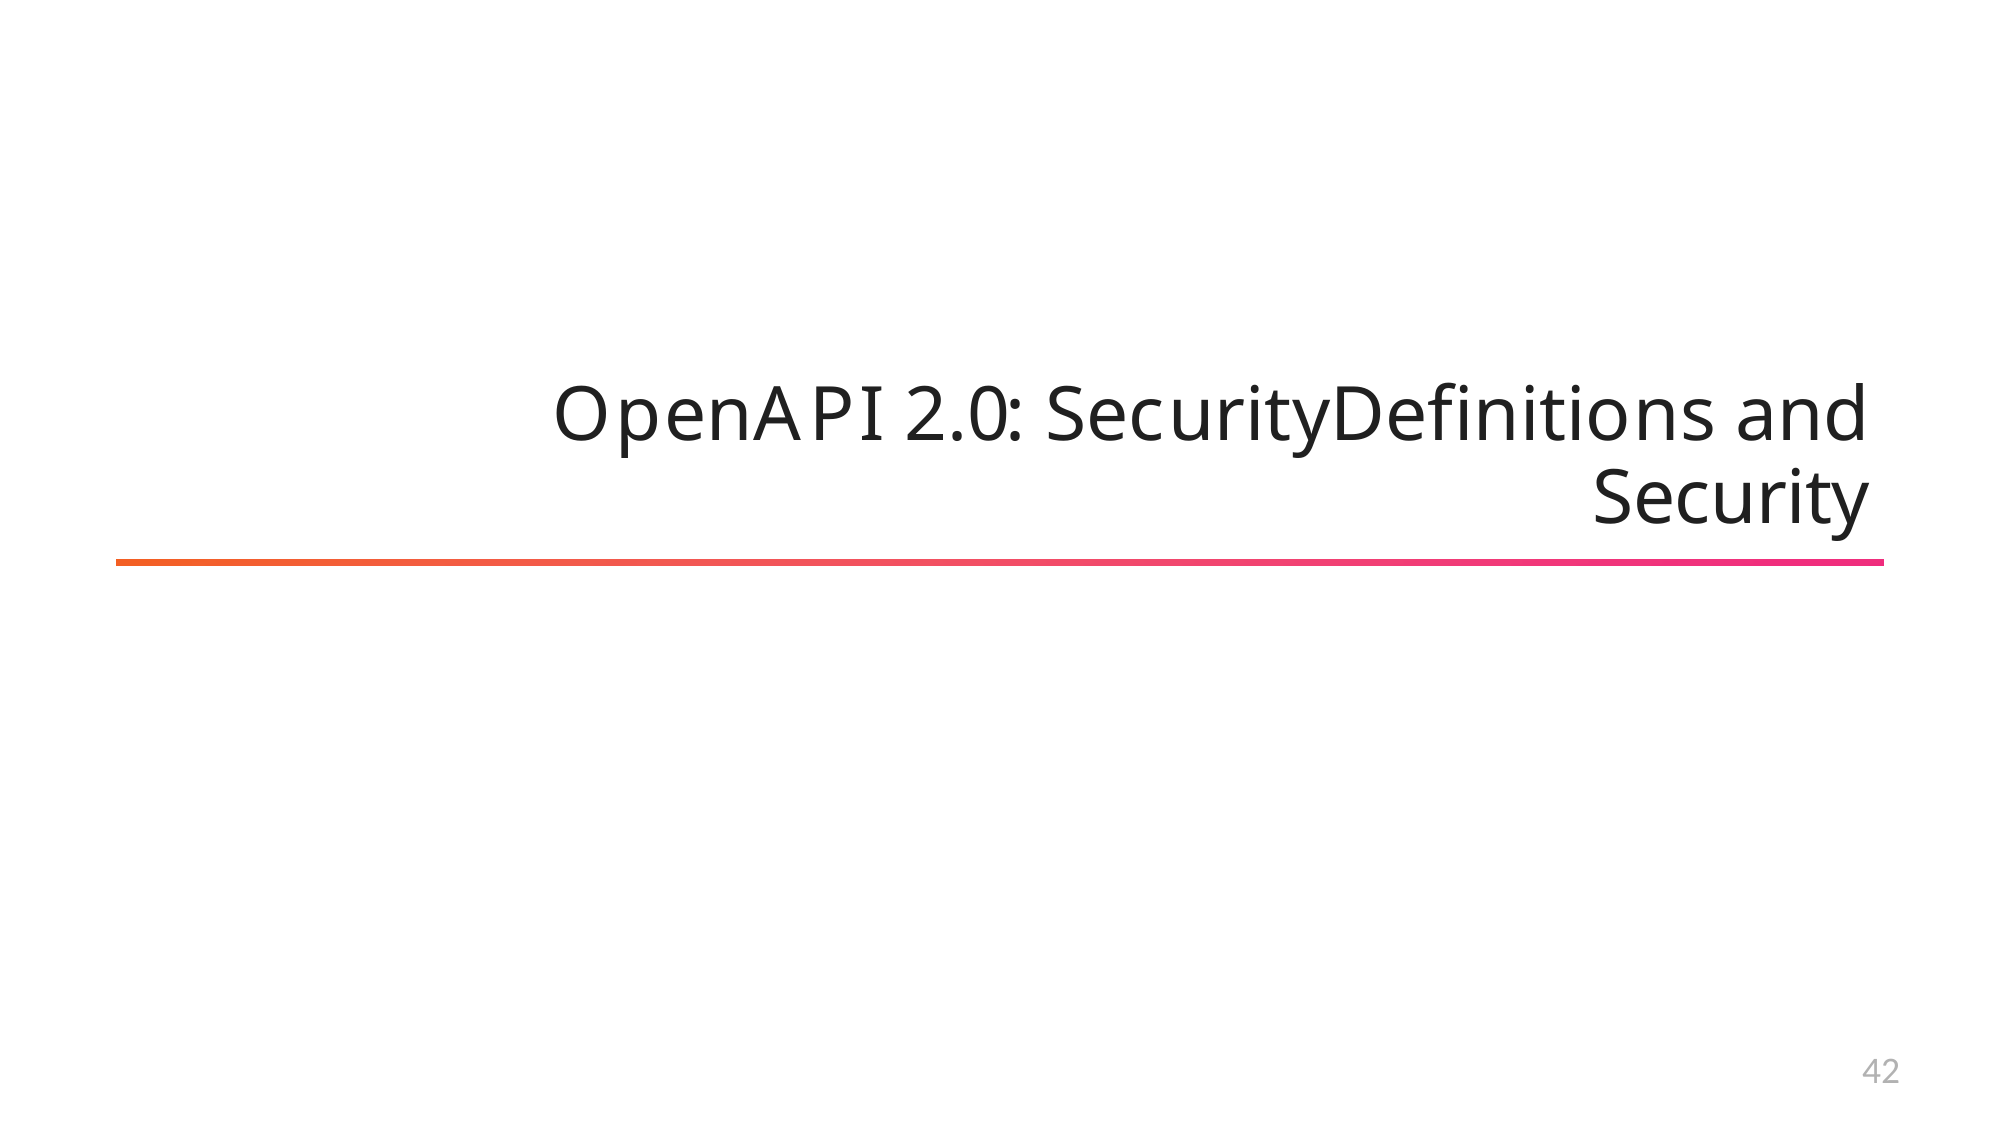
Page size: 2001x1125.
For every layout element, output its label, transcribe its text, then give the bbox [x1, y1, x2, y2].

slide_number 42 [1440, 1046, 1900, 1103]
picture [116, 559, 1884, 566]
title OpenAPI 2.0: SecurityDefinitions and Security [128, 369, 1872, 560]
